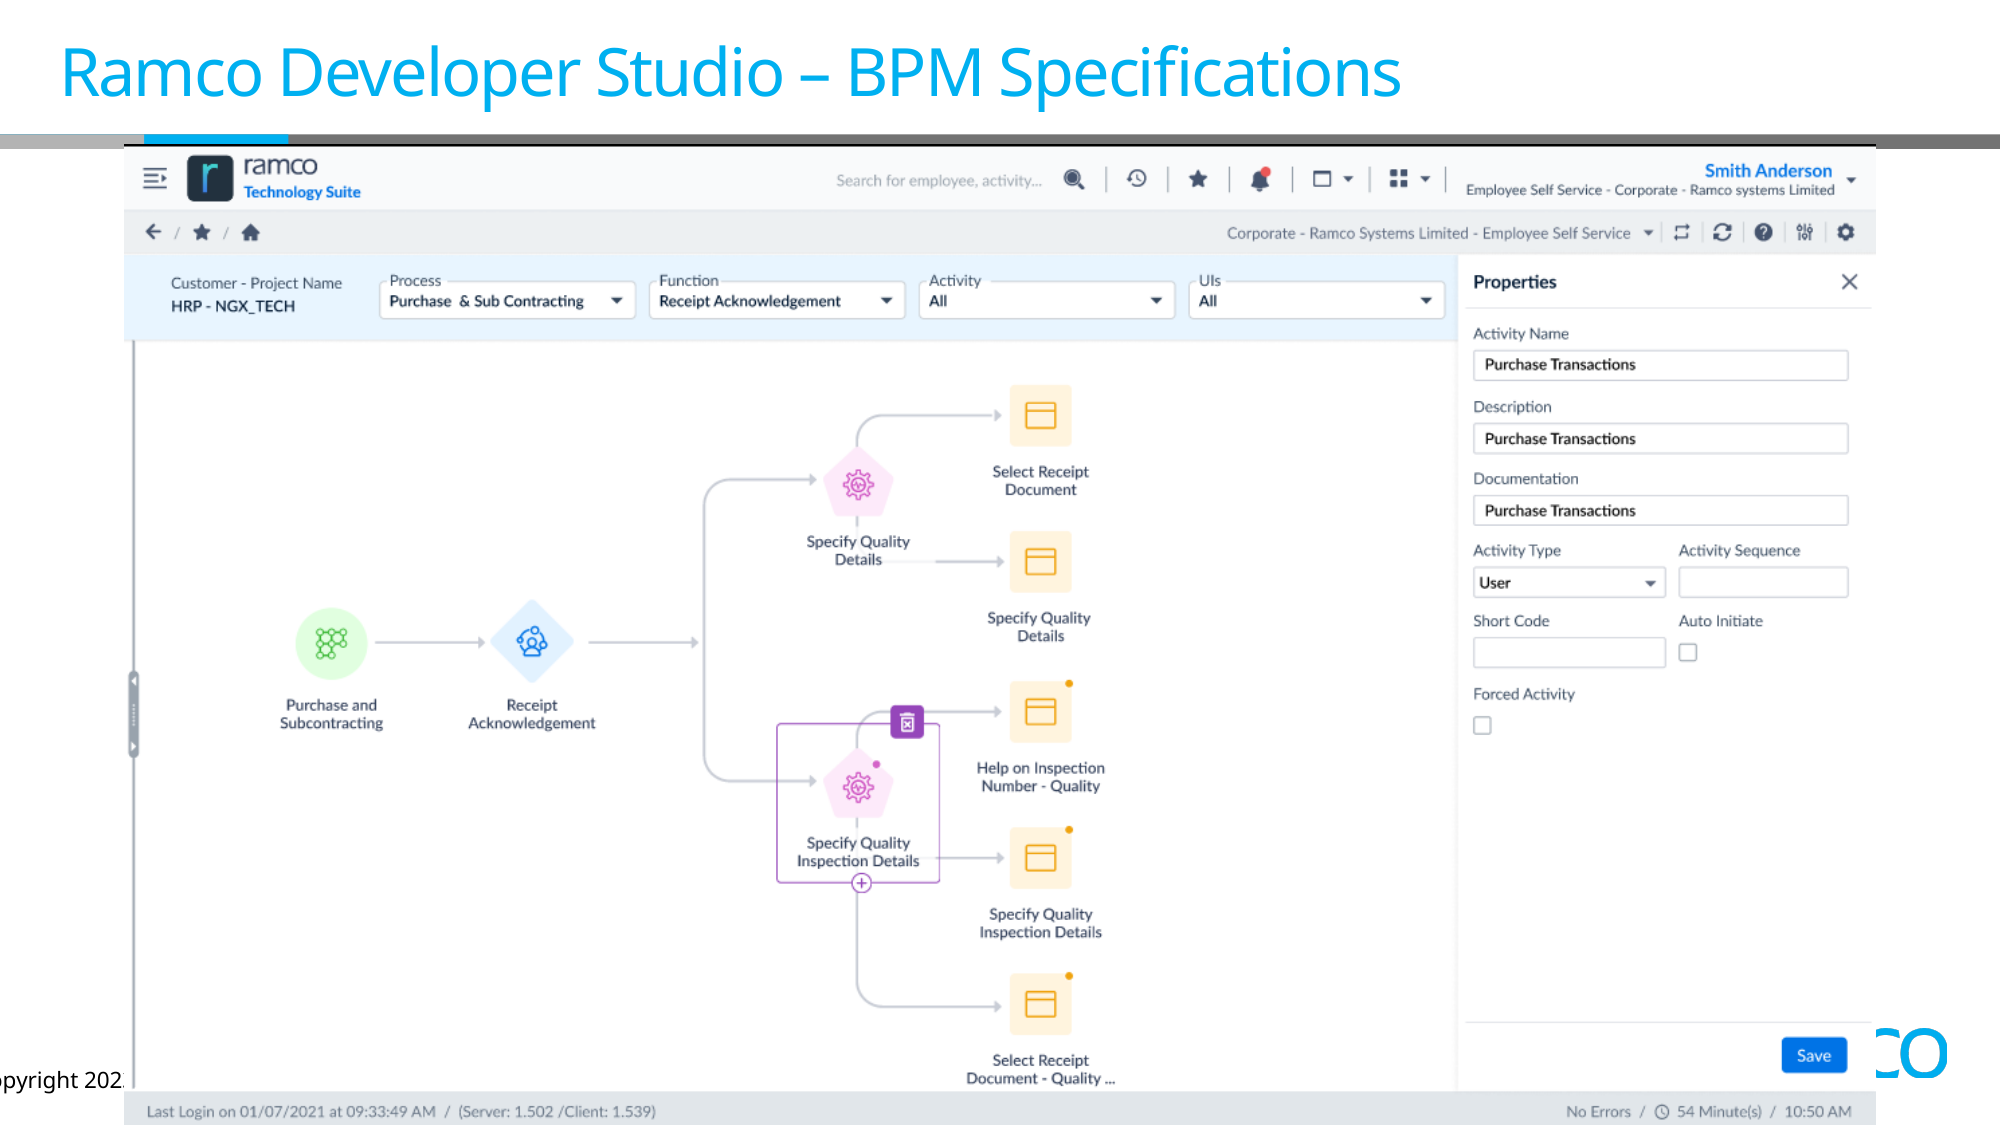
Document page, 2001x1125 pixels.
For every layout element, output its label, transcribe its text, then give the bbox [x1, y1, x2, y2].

title Ramco Developer Studio – BPM Specifications [44, 25, 1703, 131]
picture [124, 144, 1876, 1125]
